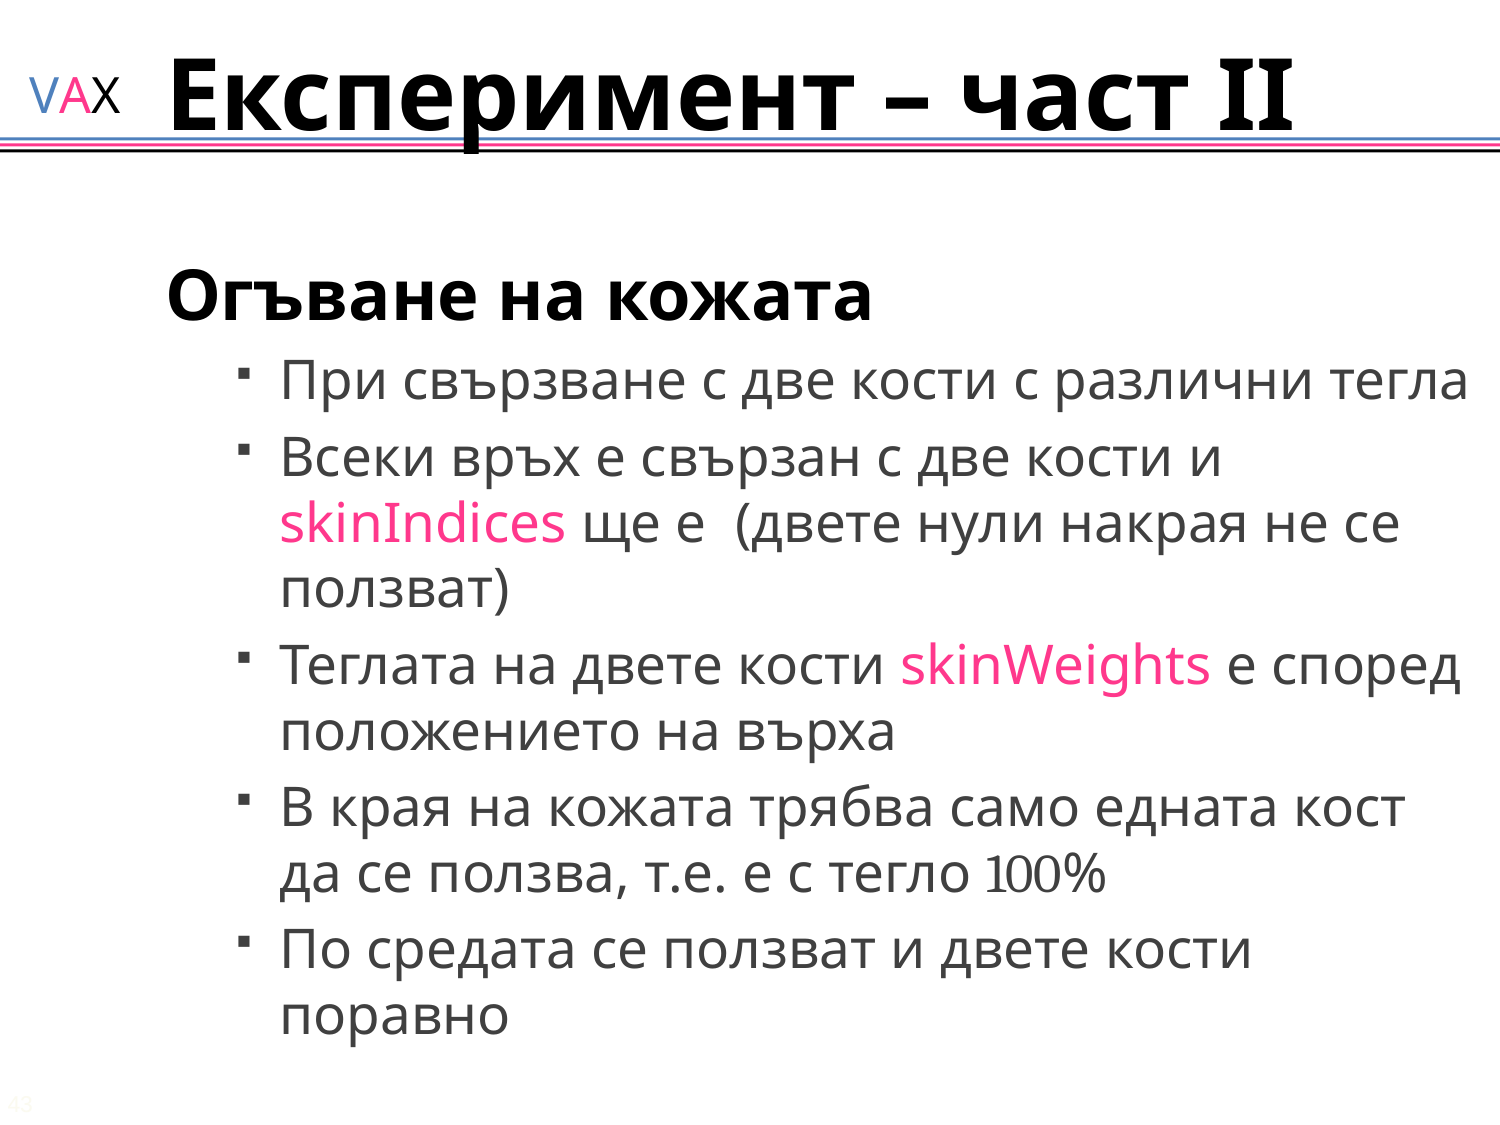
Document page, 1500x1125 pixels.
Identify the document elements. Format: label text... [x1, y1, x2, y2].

title Експеримент – част II [0, 37, 1500, 144]
